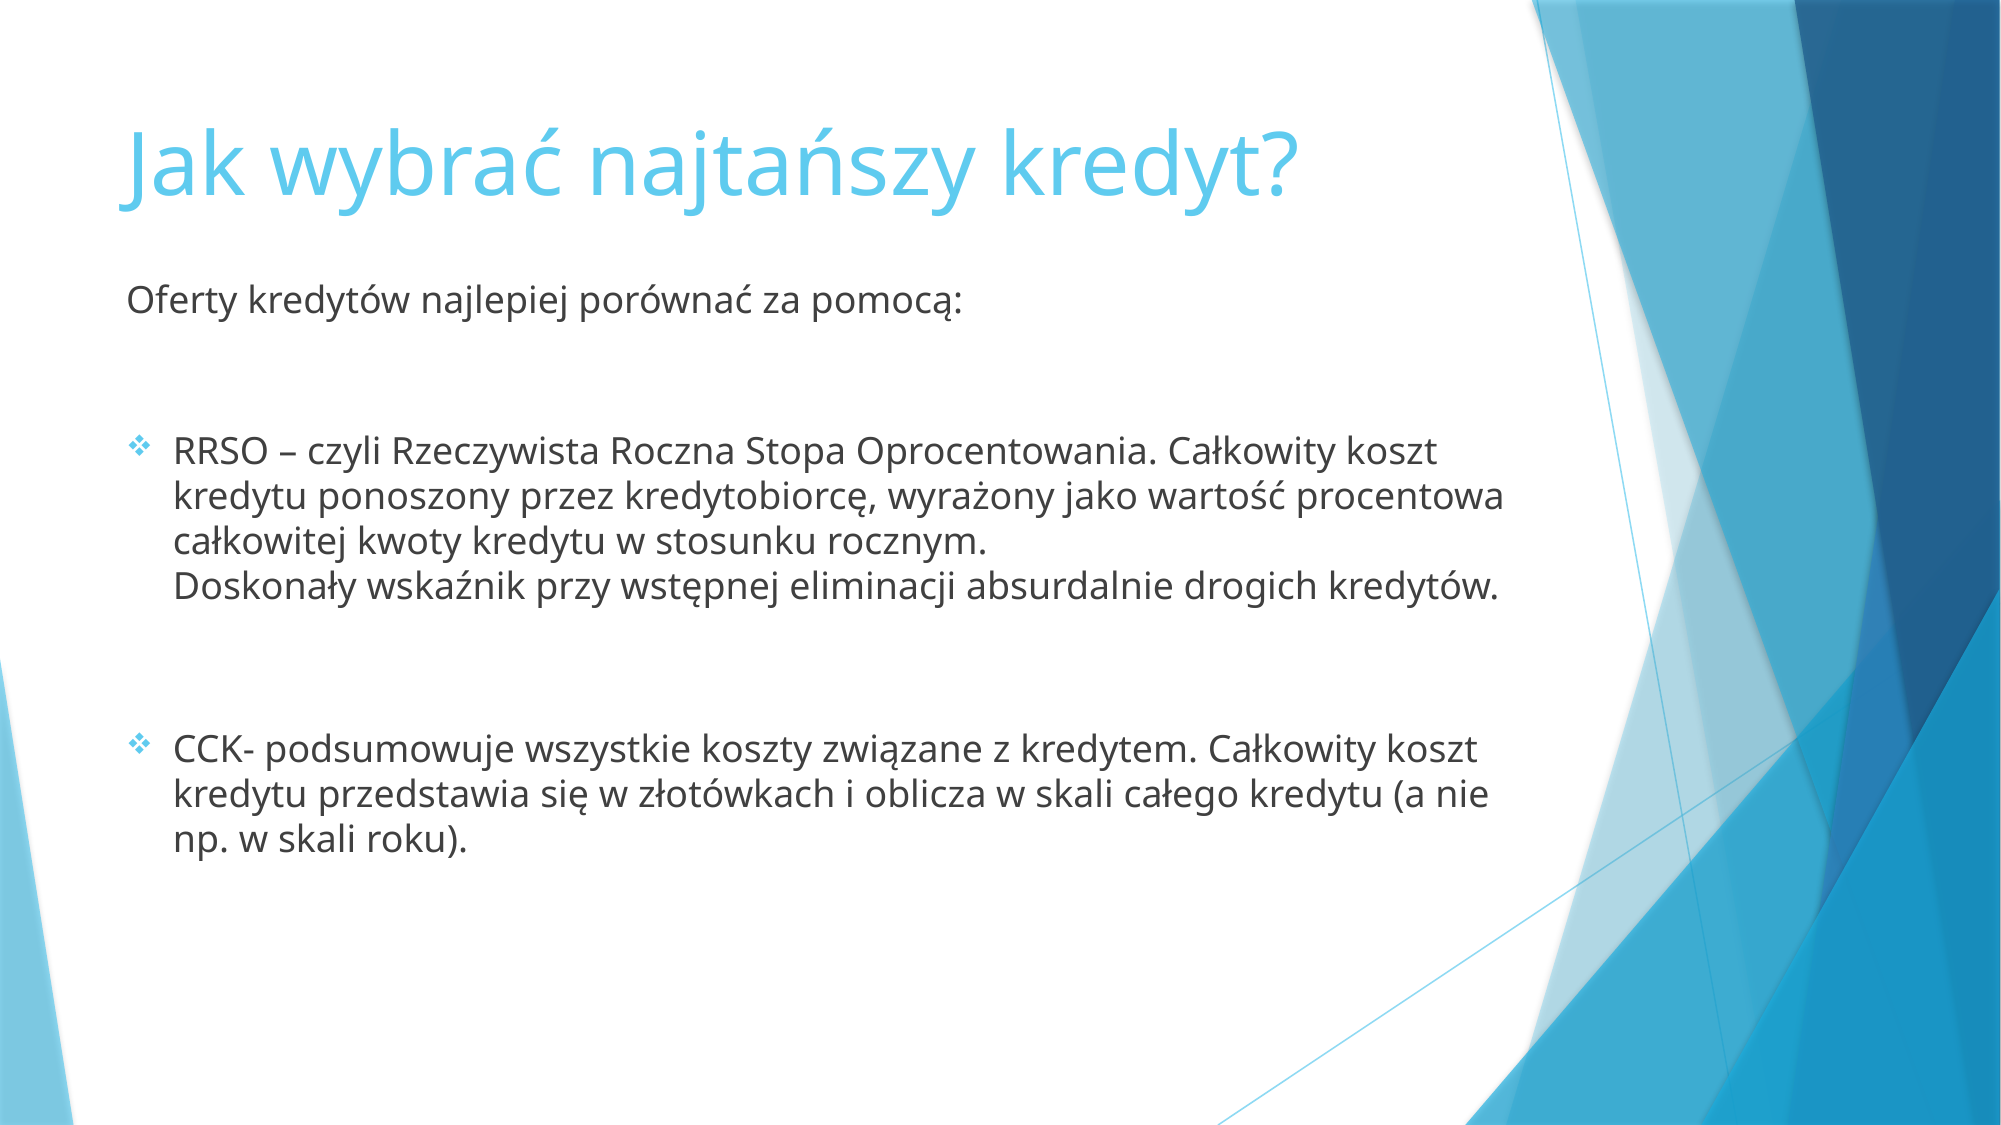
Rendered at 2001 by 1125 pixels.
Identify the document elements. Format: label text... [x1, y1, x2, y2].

list RRSO – czyli Rzeczywista Roczna Stopa Oprocentowania. Całkowity koszt kredytu ponoszony przez kredytobiorcę, wyrażony jako wartość procentowa całkowitej kwoty kredytu w stosunku rocznym. Doskonały wskaźnik przy wstępnej eliminacji absurdalnie drogich kredytów. [111, 408, 1526, 683]
title Jak wybrać najtańszy kredyt? [111, 99, 1584, 221]
text_box CCK- podsumowuje wszystkie koszty związane z kredytem. Całkowity koszt kredytu przedstawia się w złotówkach i oblicza w skali całego kredytu (a nie np. w skali roku). [111, 683, 1526, 967]
text_box Oferty kredytów najlepiej porównać za pomocą: [111, 243, 1356, 355]
